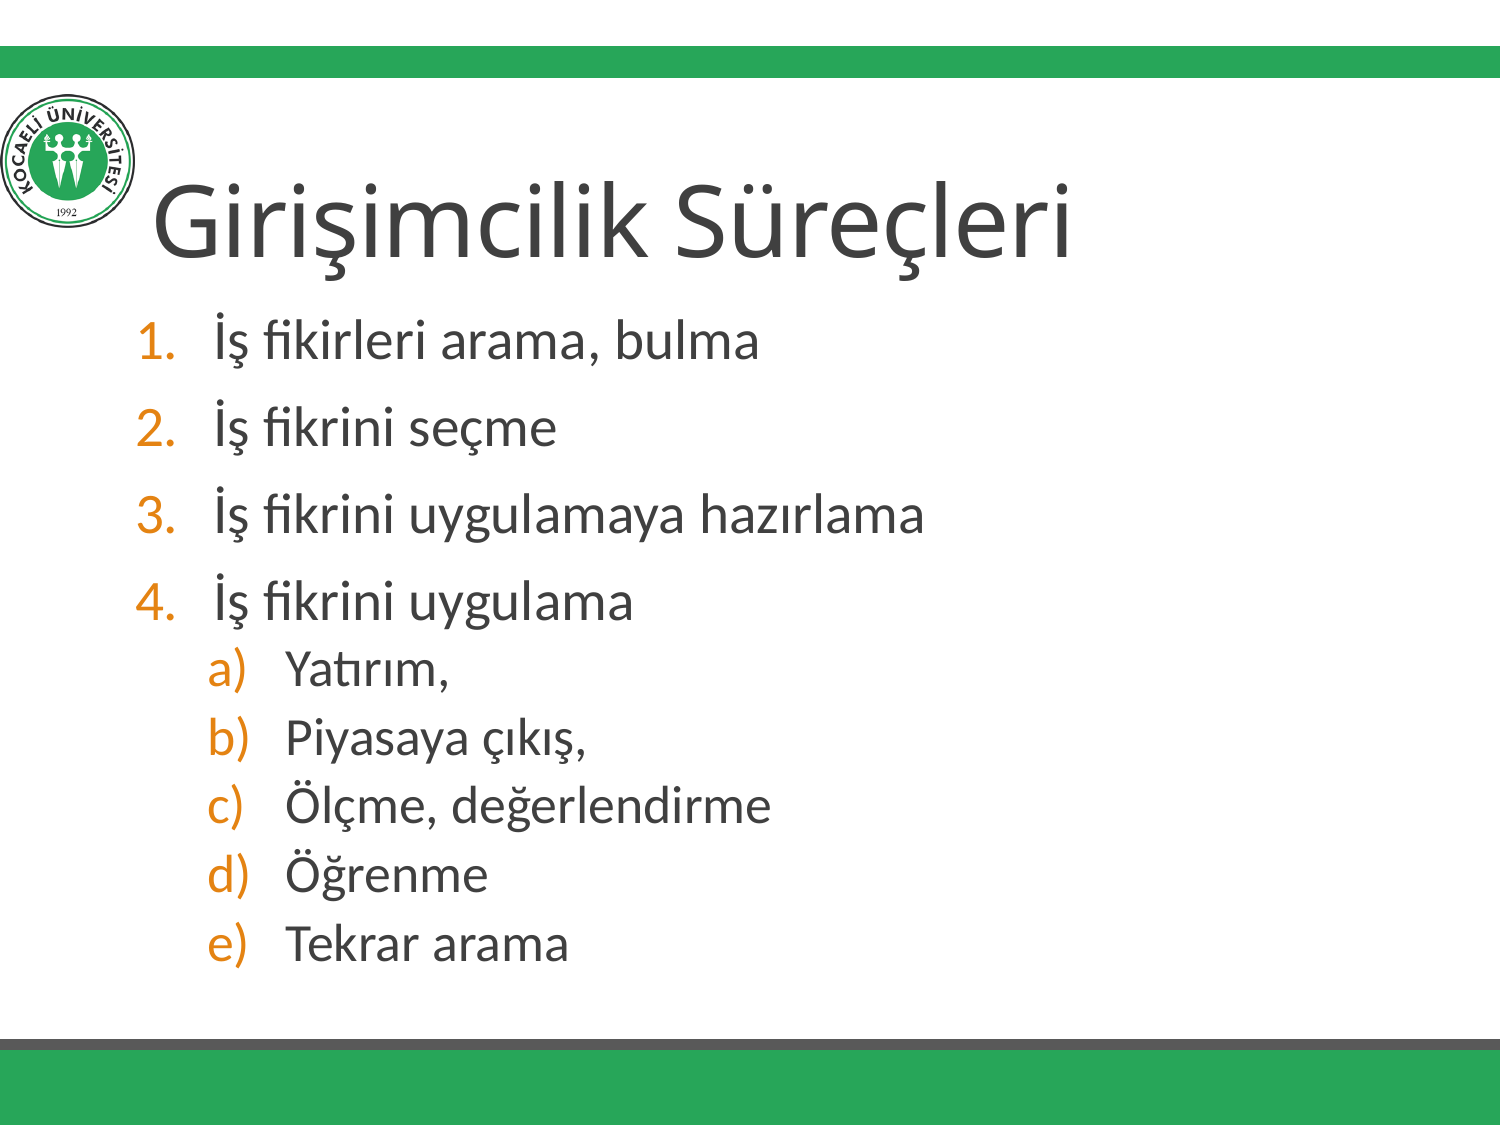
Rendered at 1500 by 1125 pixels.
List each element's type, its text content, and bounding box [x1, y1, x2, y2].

picture [0, 94, 135, 228]
title Girişimcilik Süreçleri [135, 47, 1373, 285]
list İş fikirleri arama, bulma İş fikrini seçme İş fikrini uygulamaya hazırlama İş fikrini uygulama Yatırım, Piyasaya çıkış, Ölçme, değerlendirme Öğrenme Tekrar arama [135, 302, 1373, 984]
